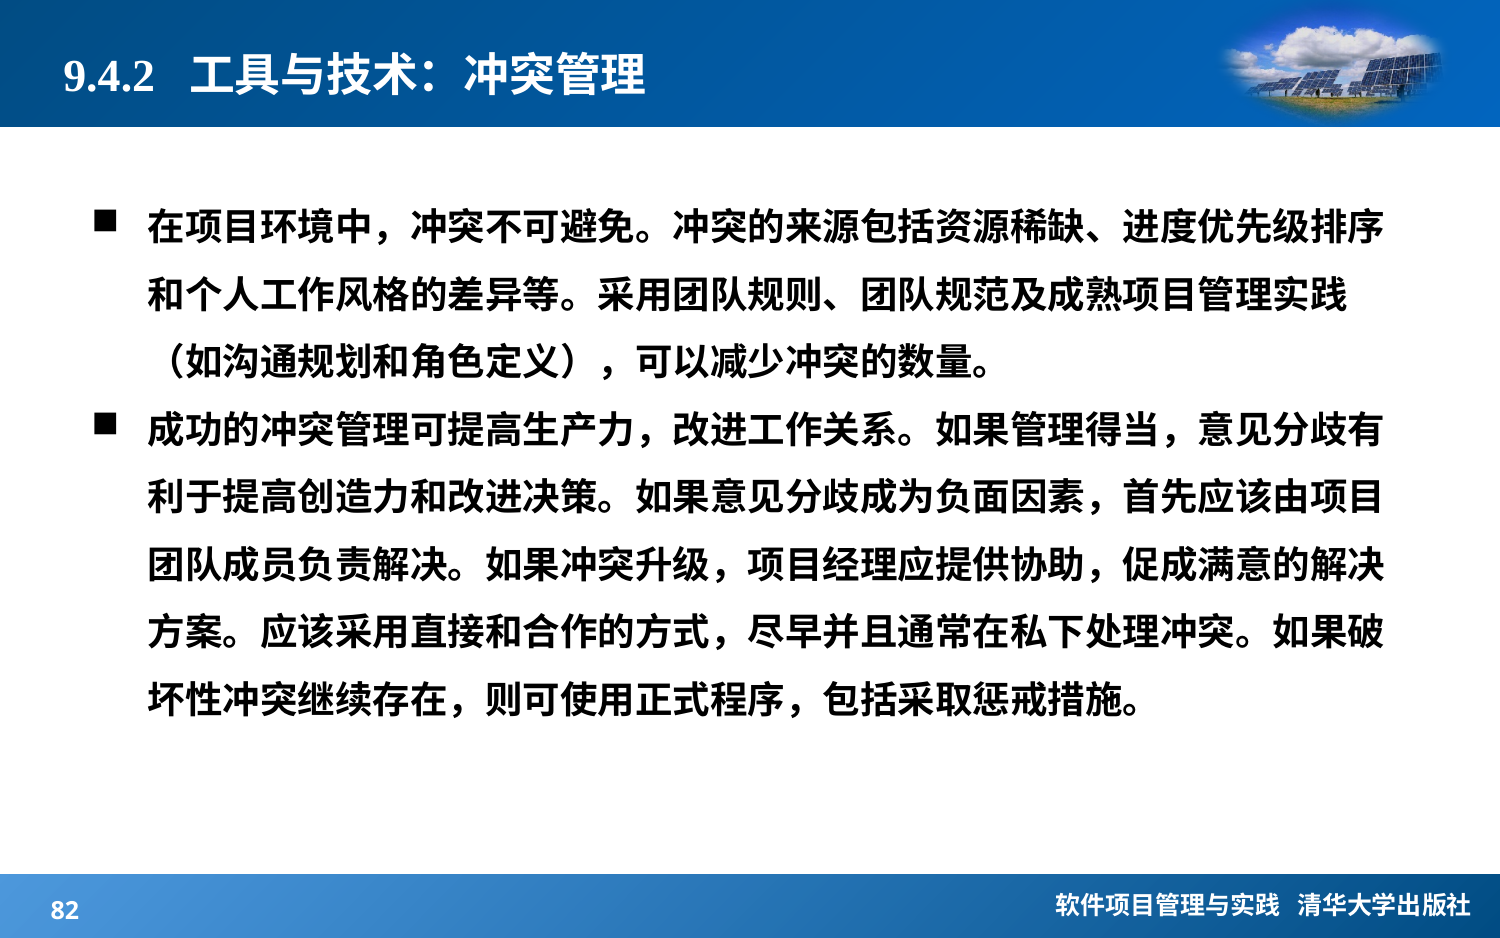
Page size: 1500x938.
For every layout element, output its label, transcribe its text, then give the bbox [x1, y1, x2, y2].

text_box 在项目环境中，冲突不可避免。冲突的来源包括资源稀缺、进度优先级排序和个人工作风格的差异等。采用团队规则、团队规范及成熟项目管理实践（如沟通规划和角色定义），可以减少冲突的数量。 成功的冲突管理可提高生产力，改进工作关系。如果管理得当，意见分歧有利于提高创造力和改进决策。如果意见分歧成为负面因素，首先应该由项目团队成员负责解决。如果冲突升级，项目经理应提供协助，促成满意的解决方案。应该采用直接和合作的方式，尽早并且通常在私下处理冲突。如果破坏性冲突继续存在，则可使用正式程序，包括采取惩戒措施。 [76, 173, 1424, 759]
title 9.4.2 工具与技术：冲突管理 [48, 19, 1005, 127]
picture [1233, 6, 1433, 113]
